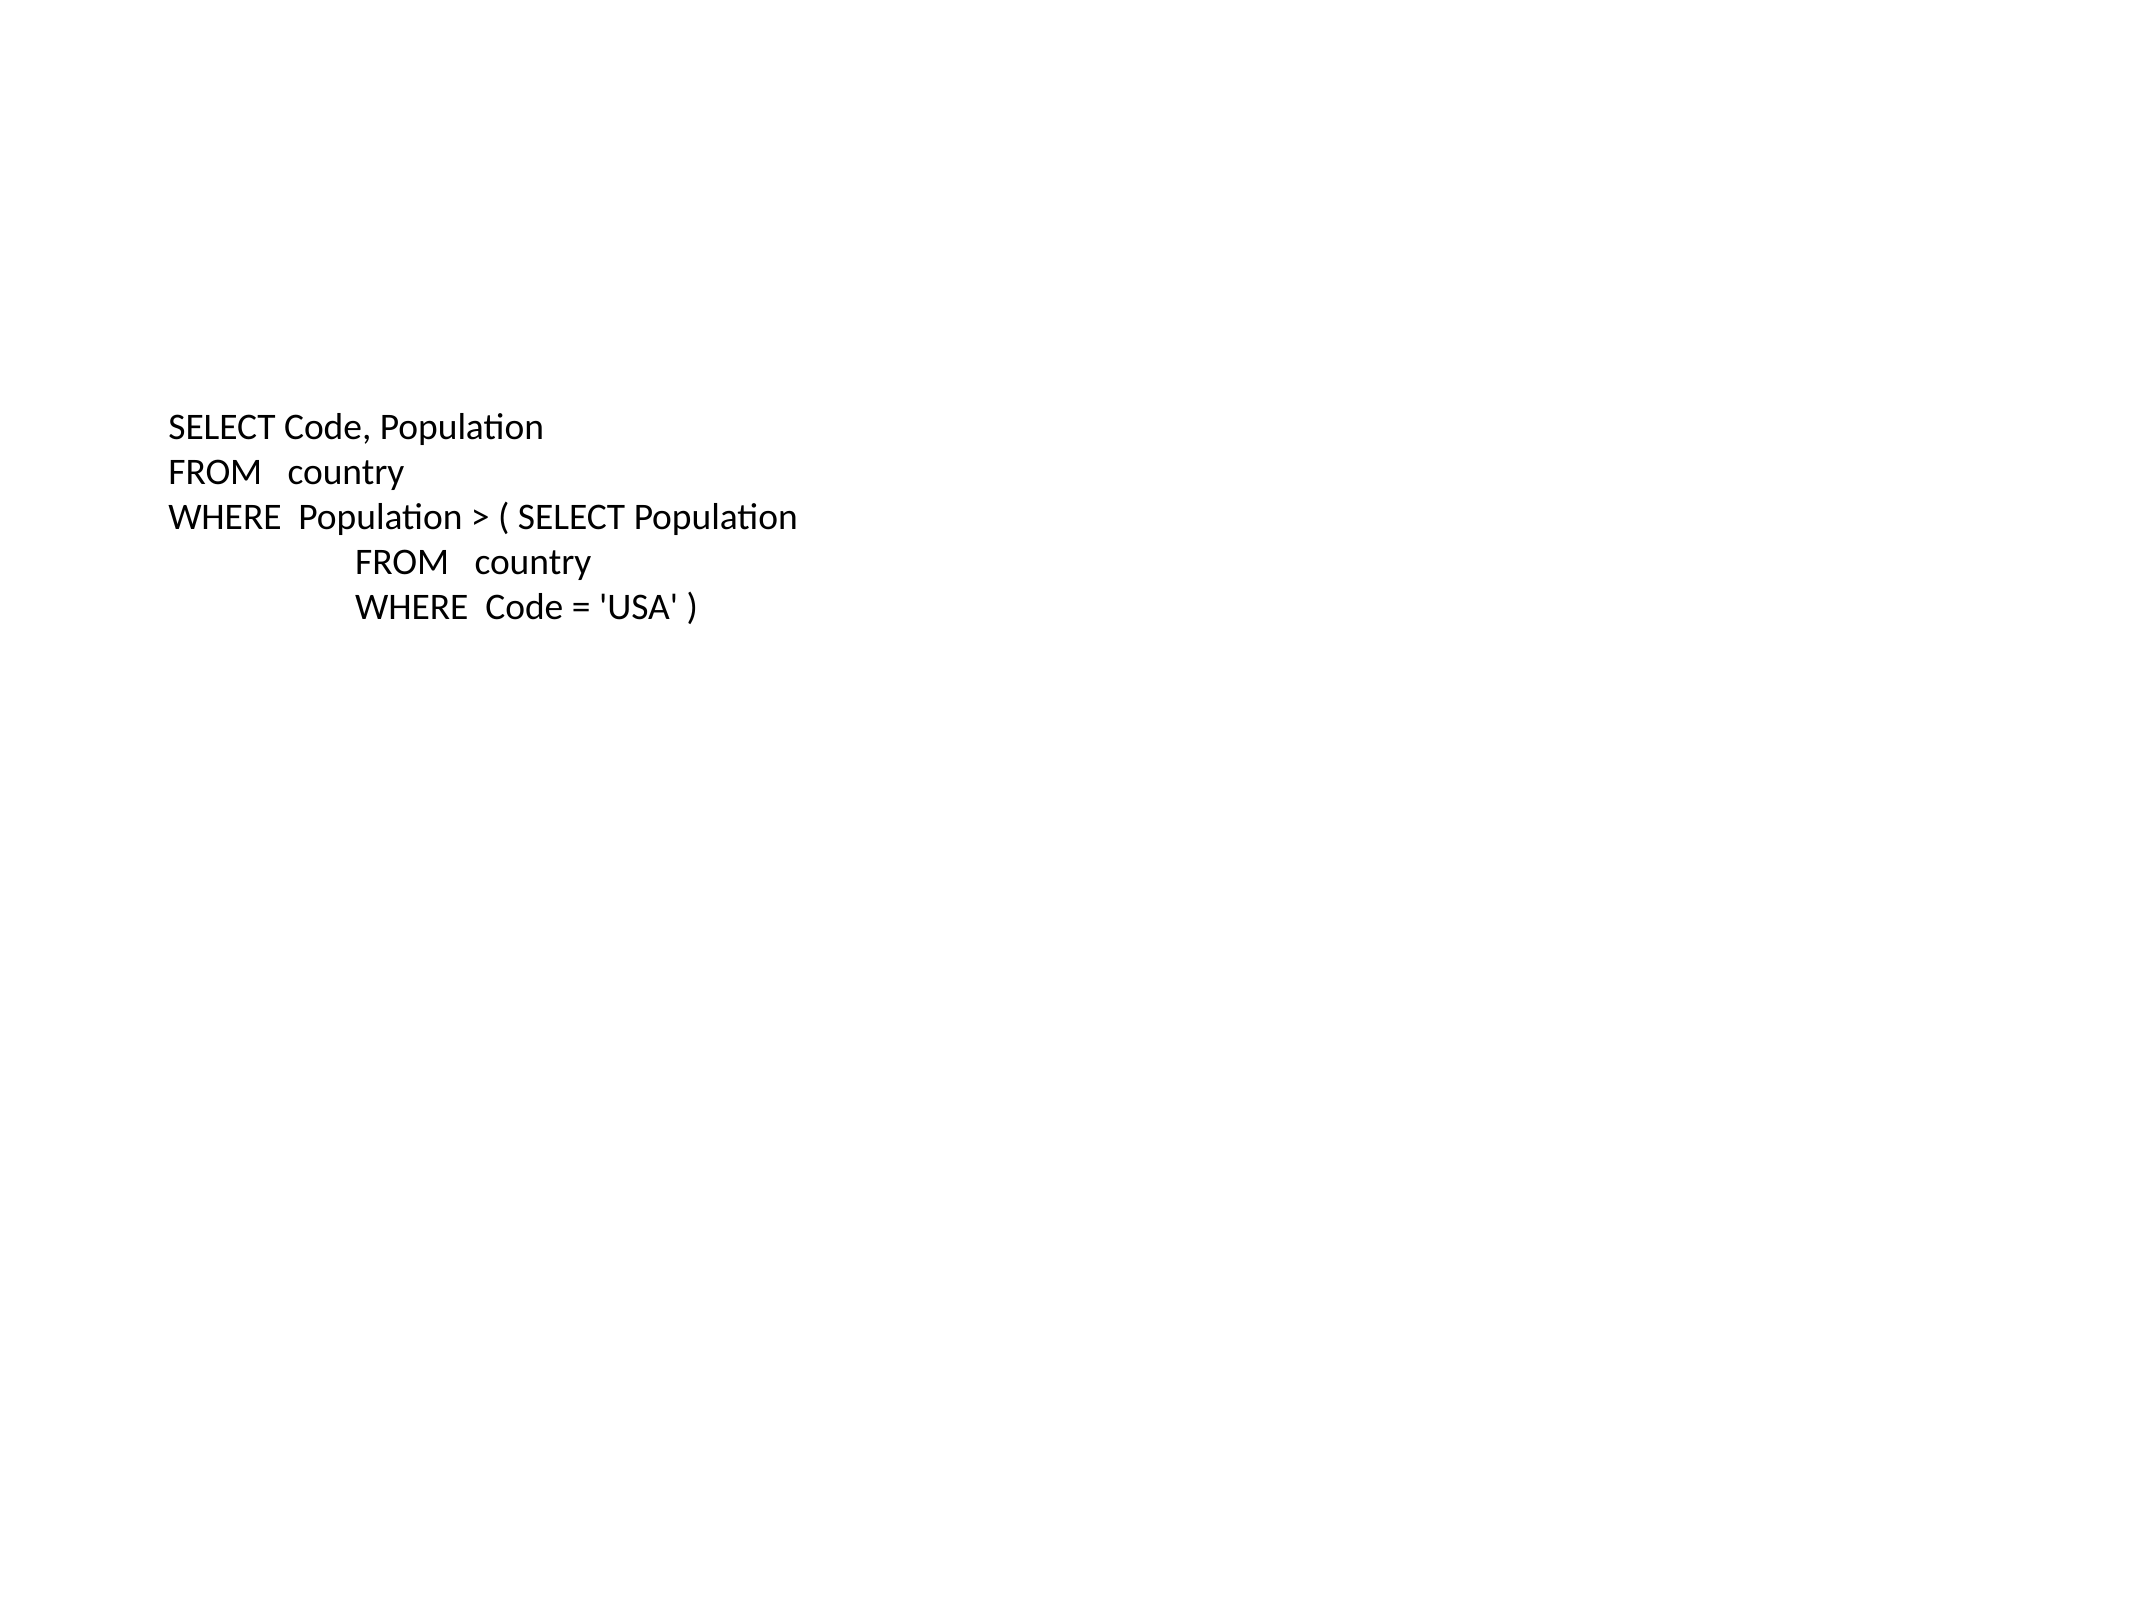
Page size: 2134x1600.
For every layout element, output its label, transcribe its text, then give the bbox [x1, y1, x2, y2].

text_box SELECT Code, Population FROM country WHERE Population > ( SELECT Population FROM country WHERE Code = 'USA' ) [153, 394, 814, 740]
